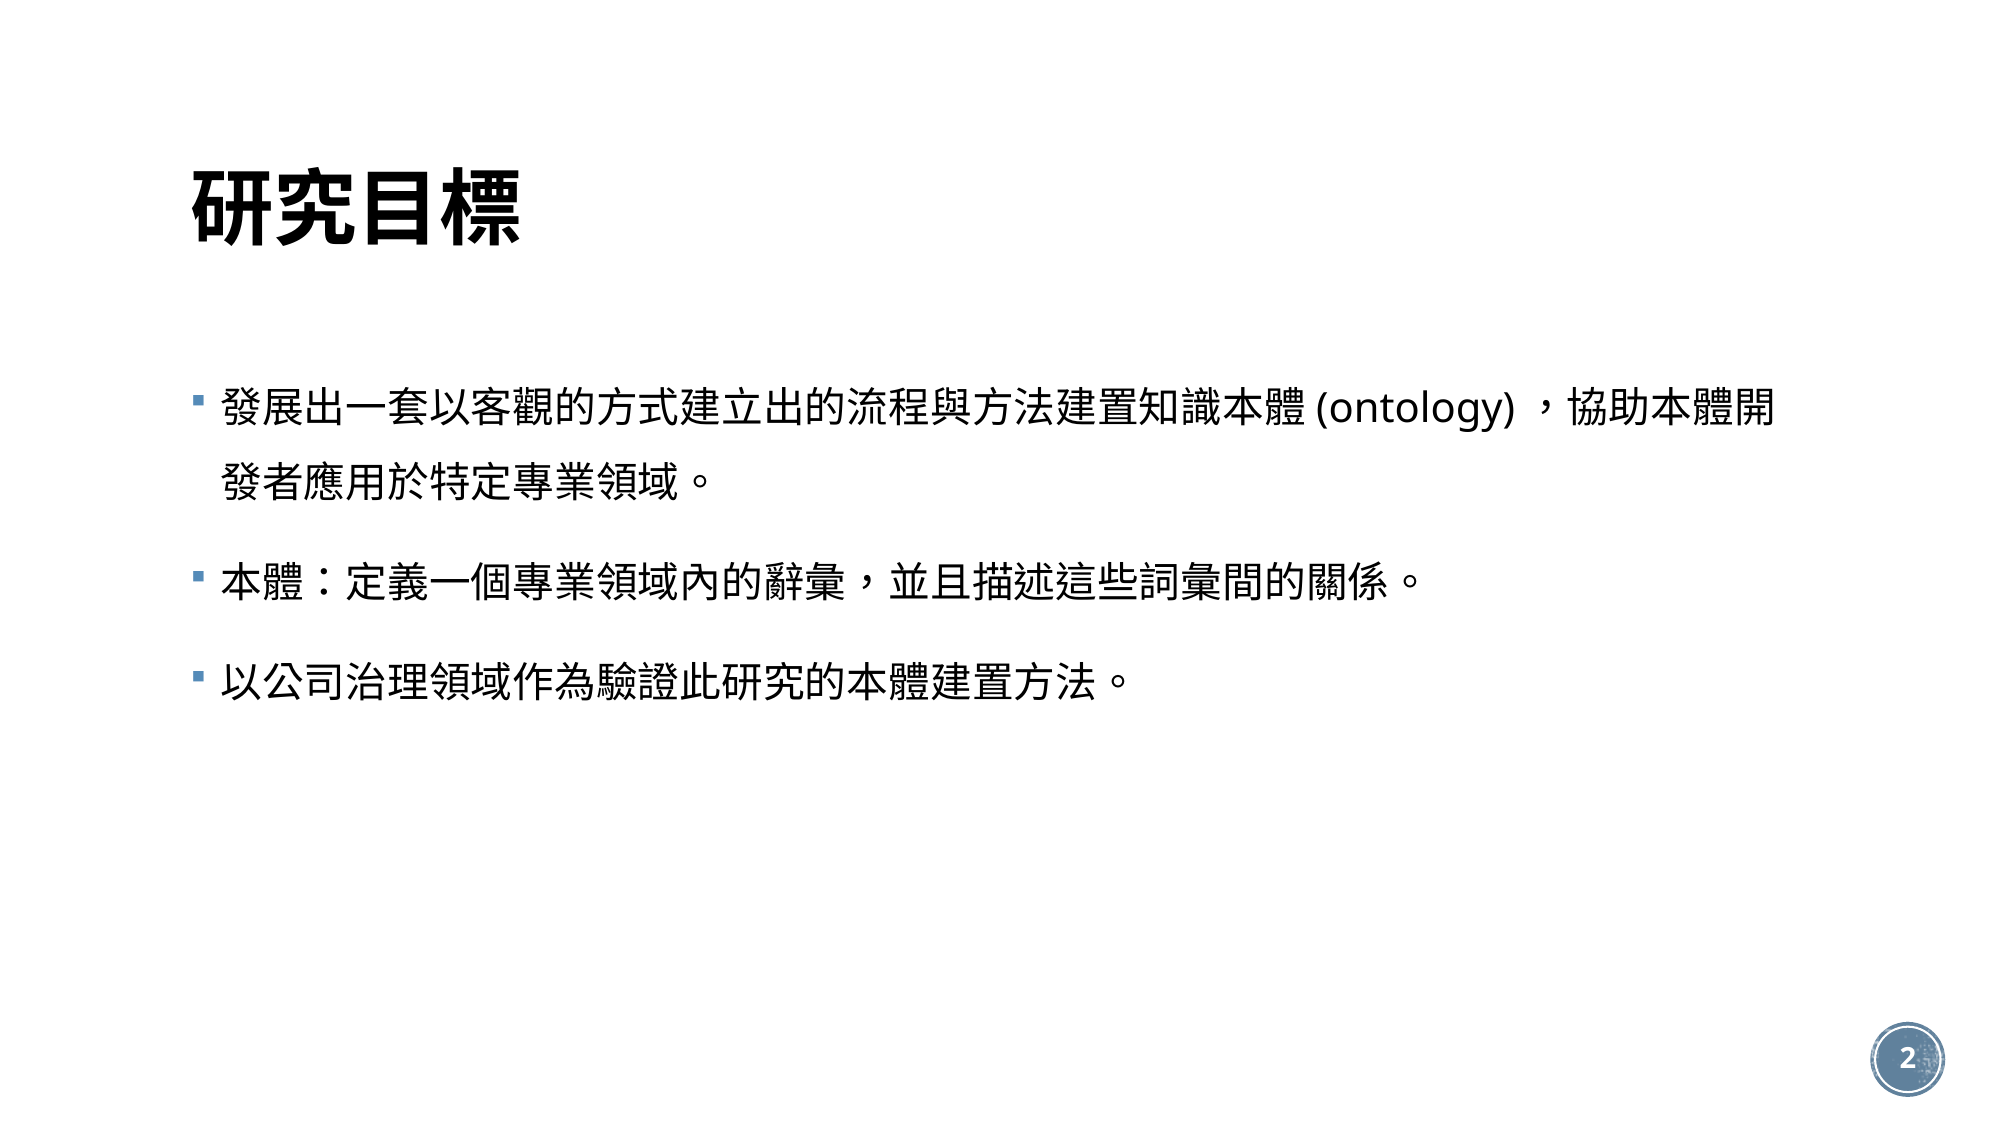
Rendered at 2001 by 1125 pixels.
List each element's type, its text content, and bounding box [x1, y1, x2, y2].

list 發展出一套以客觀的方式建立出的流程與方法建置知識本體(ontology)，協助本體開發者應用於特定專業領域。 本體：定義一個專業領域內的辭彙，並且描述這些詞彙間的關係。 以公司治理領域作為驗證此研究的本體建置方法。 [175, 348, 1826, 1013]
title 研究目標 [175, 79, 1826, 344]
slide_number 2 [1855, 1028, 1961, 1089]
